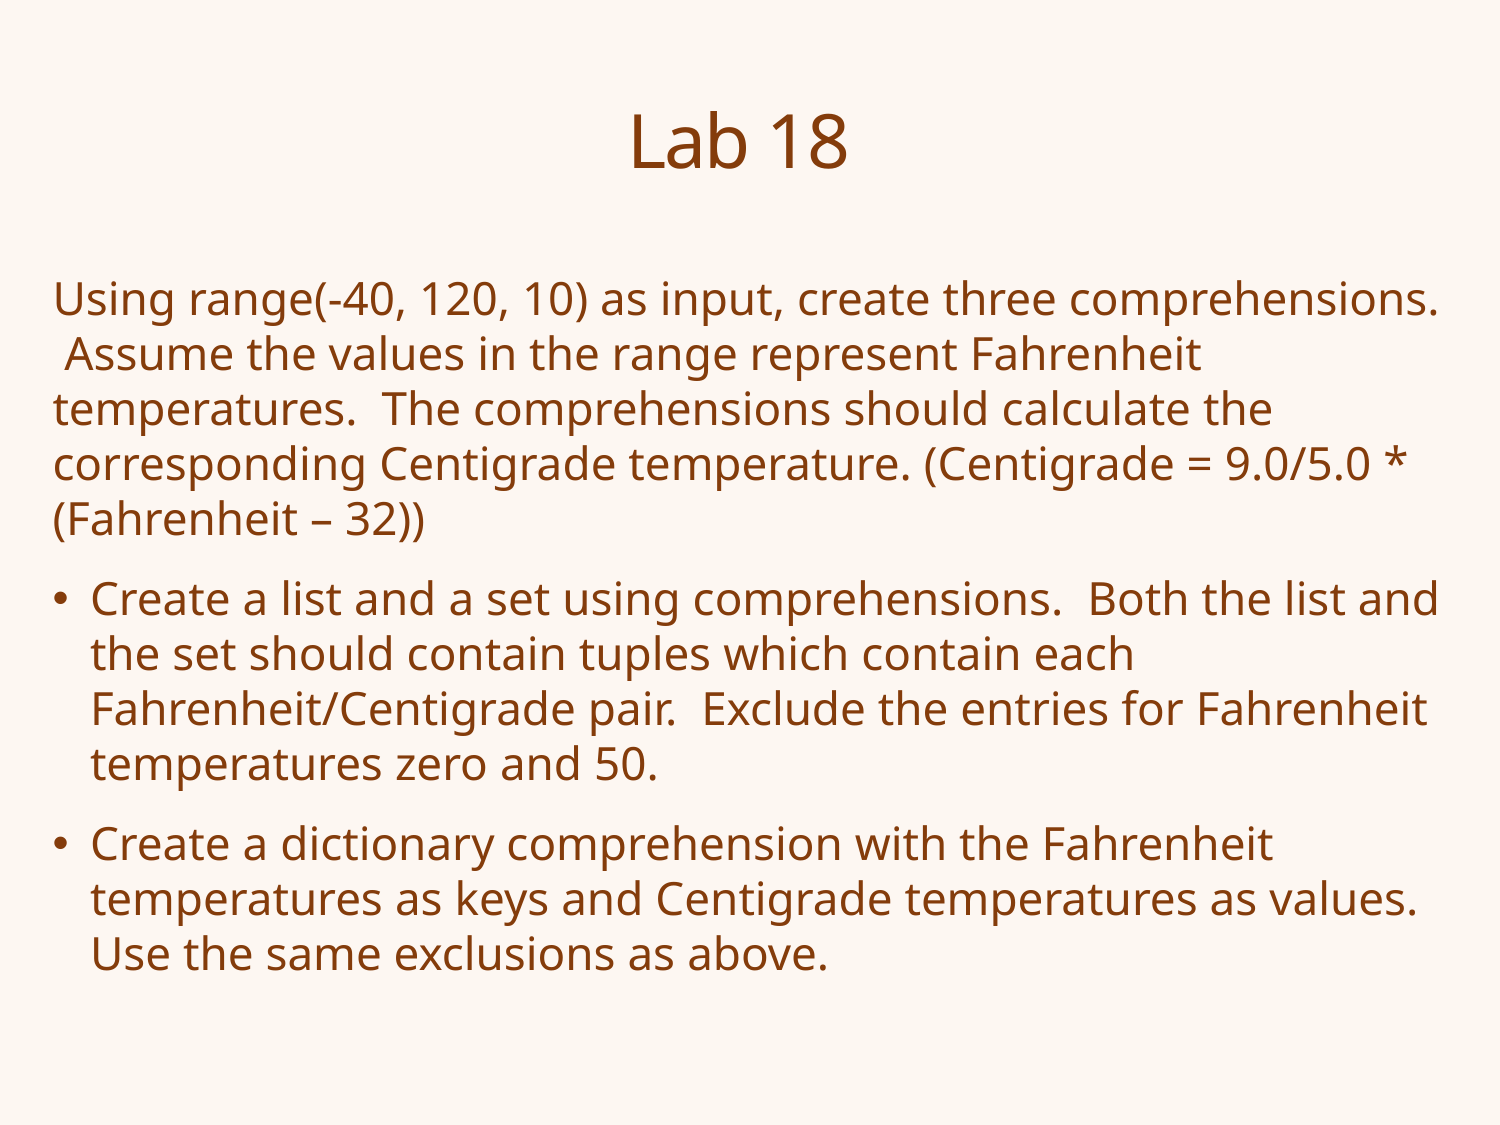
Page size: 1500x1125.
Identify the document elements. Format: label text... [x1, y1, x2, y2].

title Lab 18 [18, 45, 1460, 233]
list Using range(-40, 120, 10) as input, create three comprehensions. Assume the values in the range represent Fahrenheit temperatures. The comprehensions should calculate the corresponding Centigrade temperature. (Centigrade = 9.0/5.0 * (Fahrenheit – 32)) Create a list and a set using comprehensions. Both the list and the set should contain tuples which contain each Fahrenheit/Centigrade pair. Exclude the entries for Fahrenheit temperatures zero and 50. Create a dictionary comprehension with the Fahrenheit temperatures as keys and Centigrade temperatures as values. Use the same exclusions as above. [18, 262, 1460, 1098]
